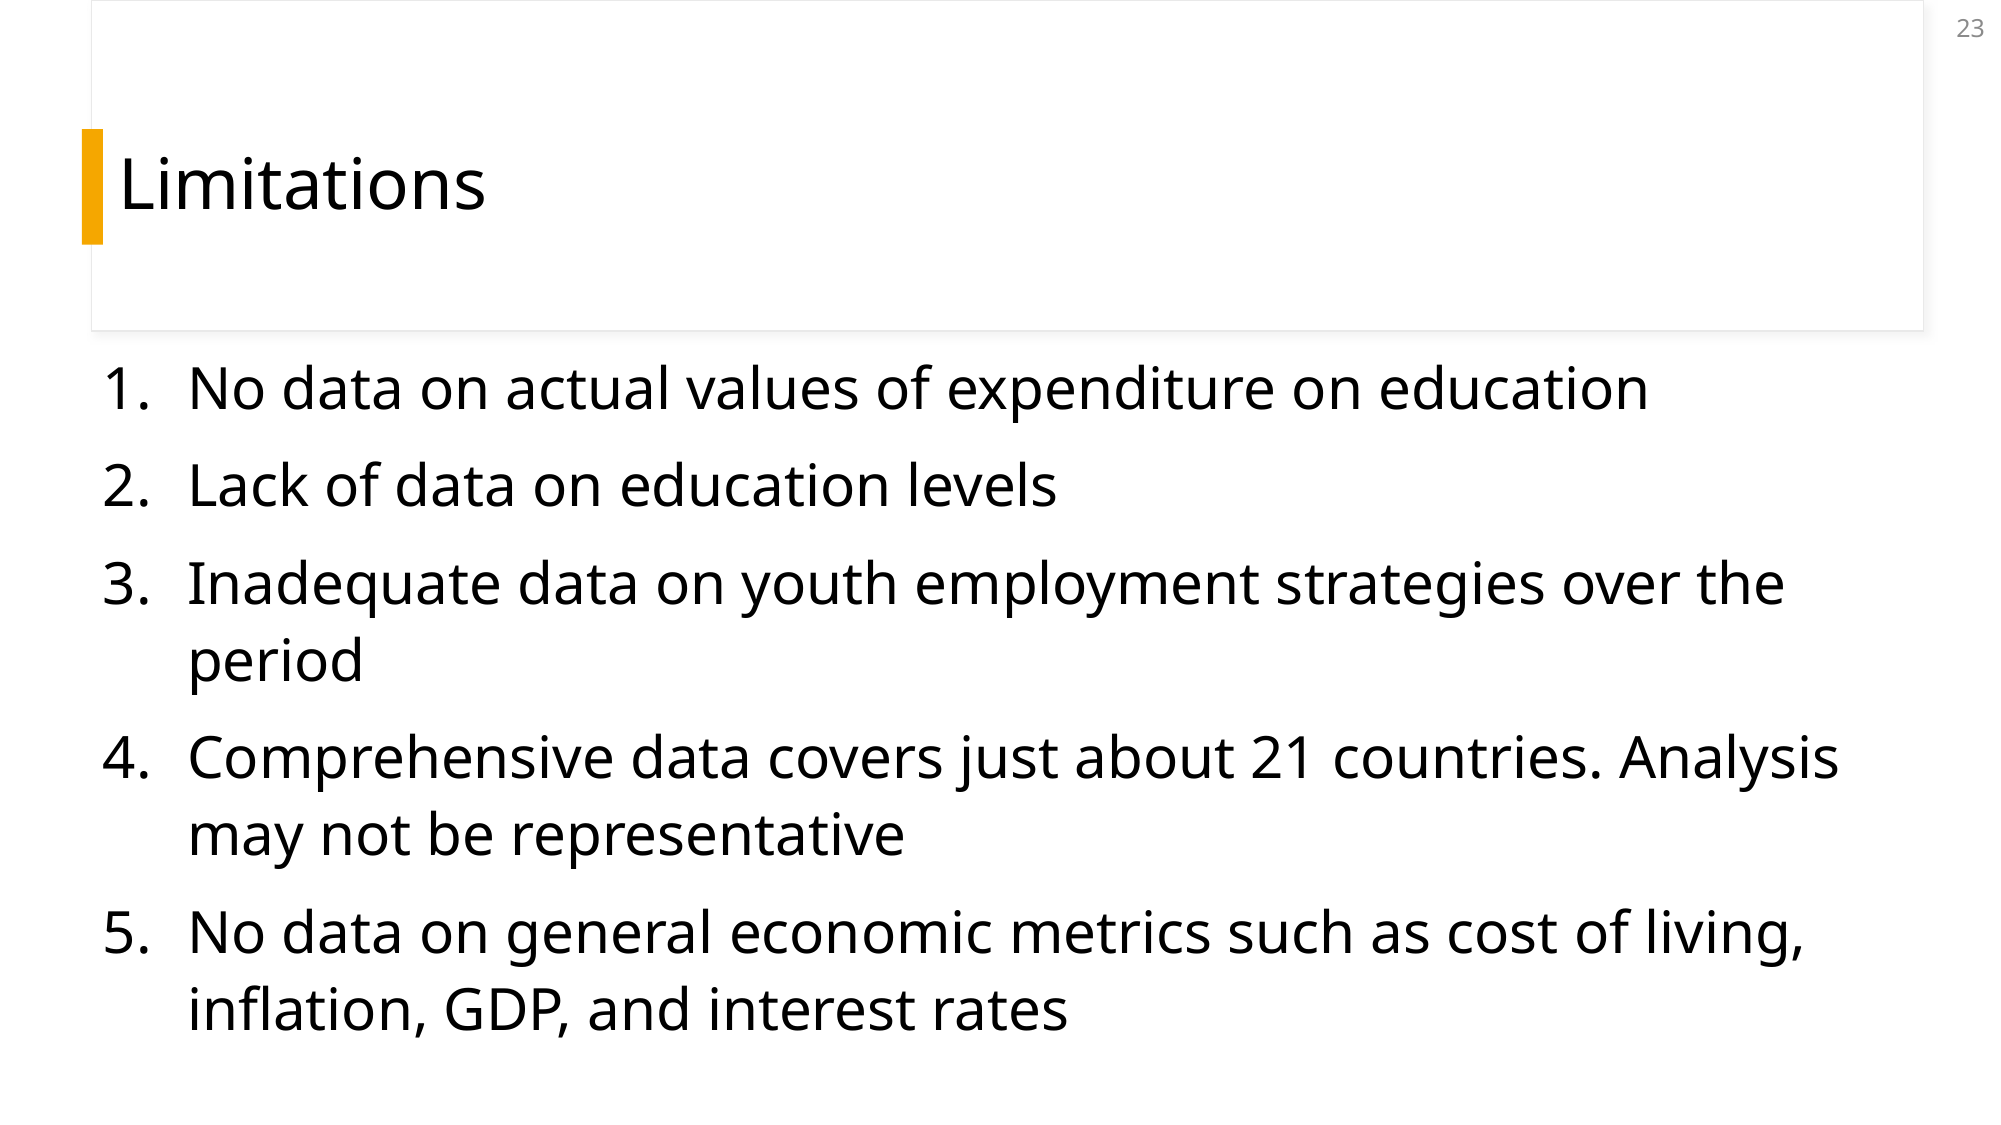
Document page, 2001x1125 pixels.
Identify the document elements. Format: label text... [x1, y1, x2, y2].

slide_number 23 [1550, 0, 2000, 60]
list No data on actual values of expenditure on education Lack of data on education levels Inadequate data on youth employment strategies over the period Comprehensive data covers just about 21 countries. Analysis may not be representative No data on general economic metrics such as cost of living, inflation, GDP, and interest rates [87, 336, 1053, 1125]
title Limitations [103, 90, 1919, 284]
text_box [1053, 336, 2000, 1125]
